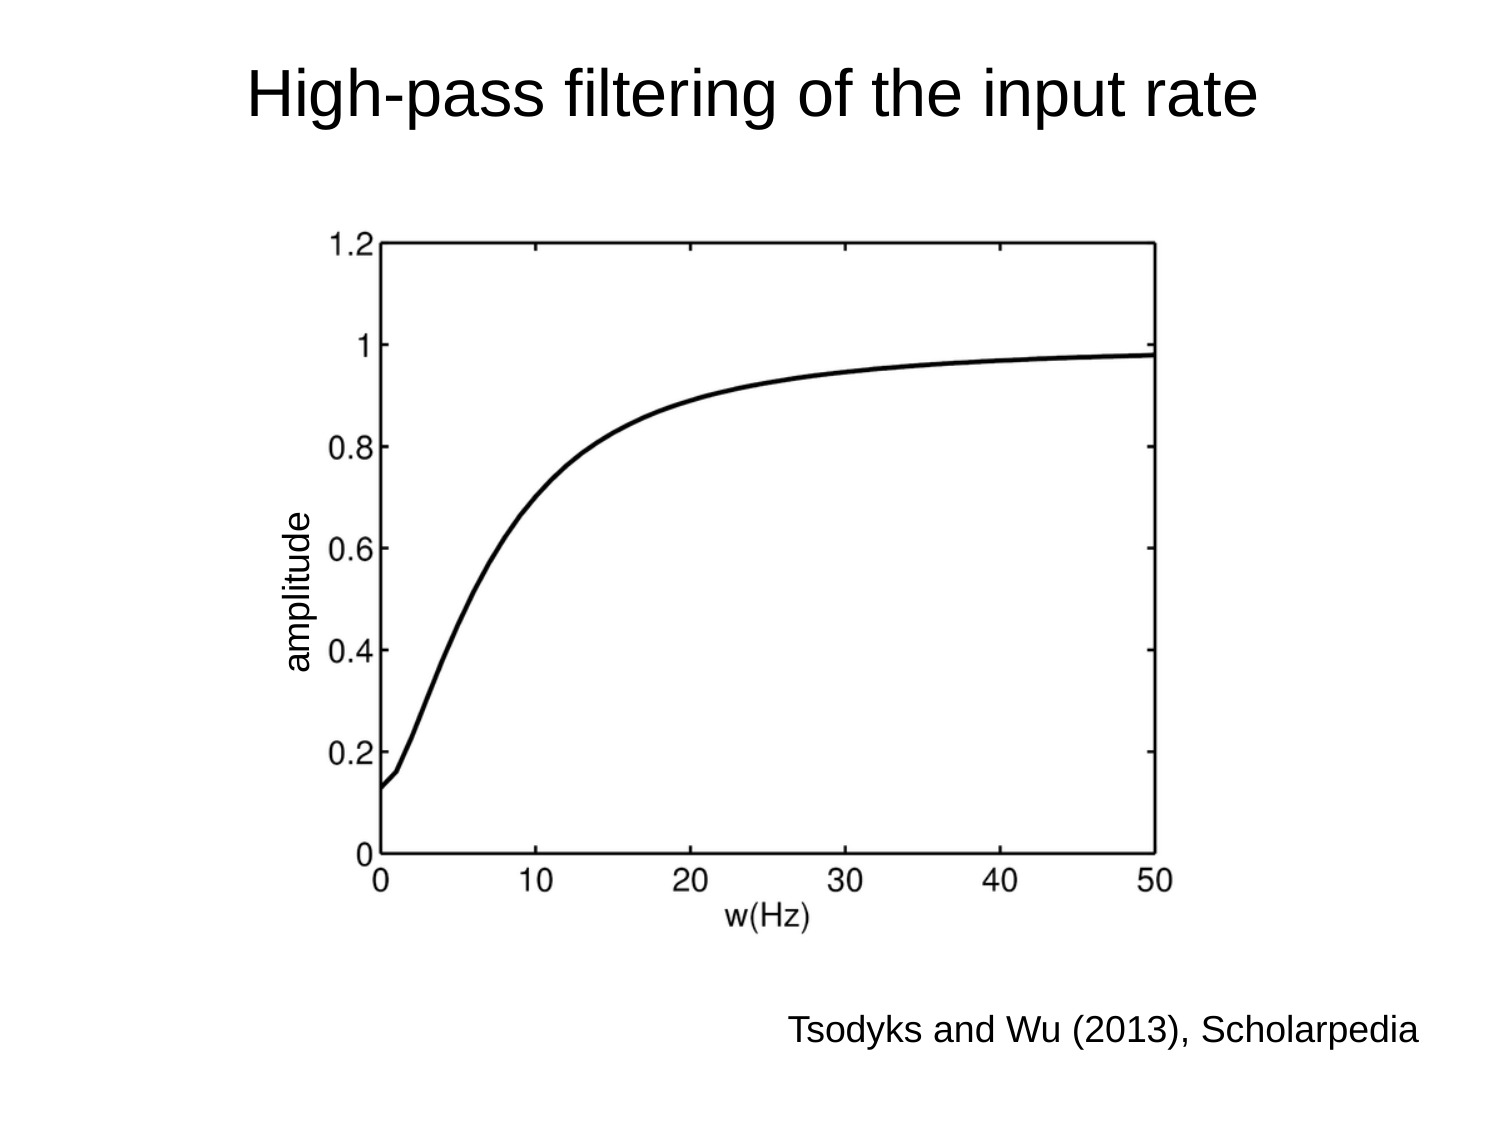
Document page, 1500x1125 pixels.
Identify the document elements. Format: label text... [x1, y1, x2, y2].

table_header Tsodyks and Wu (2013), Scholarpedia [788, 1005, 1450, 1050]
text_box High-pass filtering of the input rate [224, 42, 1275, 138]
picture [251, 187, 1249, 938]
